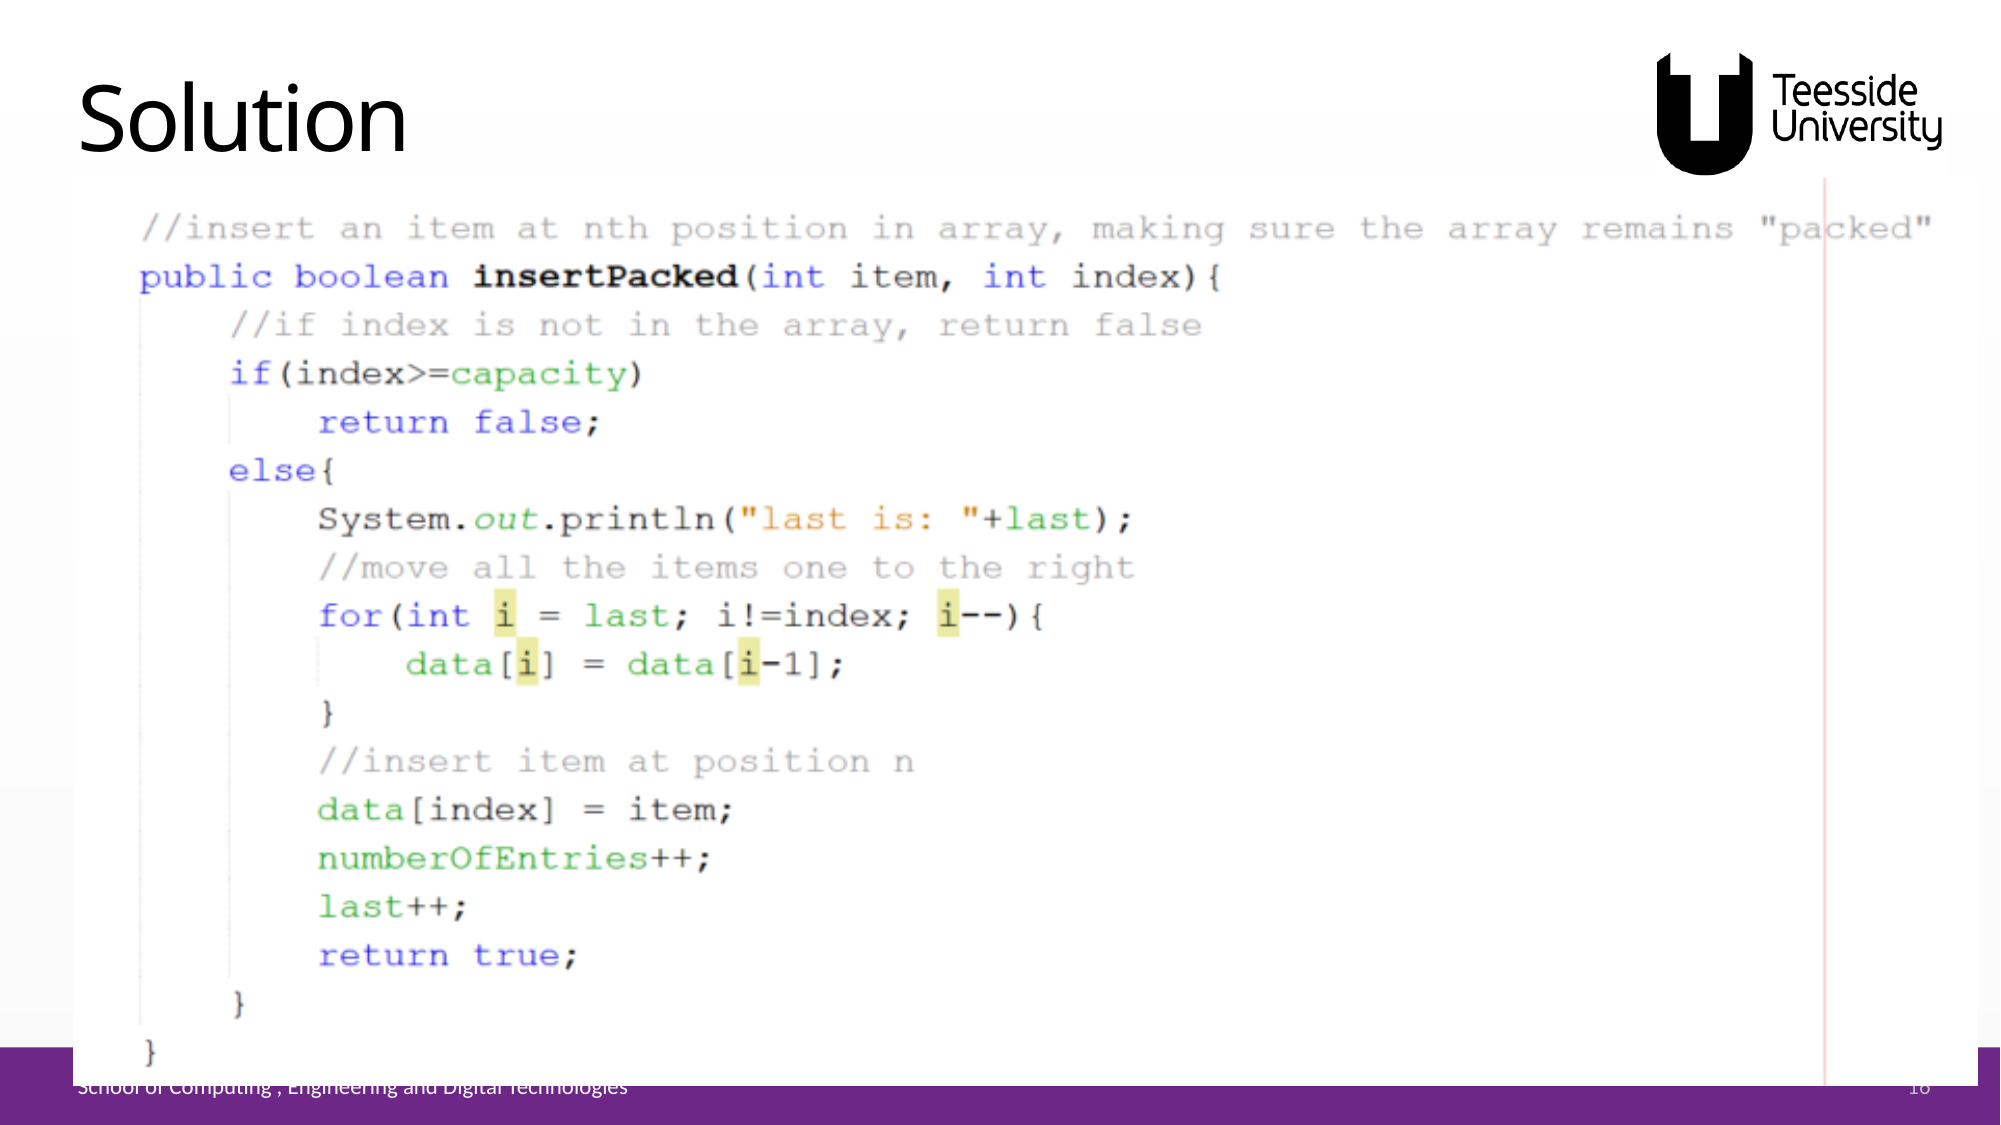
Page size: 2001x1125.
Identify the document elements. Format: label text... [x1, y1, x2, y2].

picture [73, 48, 1978, 1086]
slide_number 16 [1833, 1097, 1946, 1103]
title Solution [62, 48, 1600, 179]
footer School of Computing , Engineering and Digital Technologies [62, 1068, 1811, 1103]
